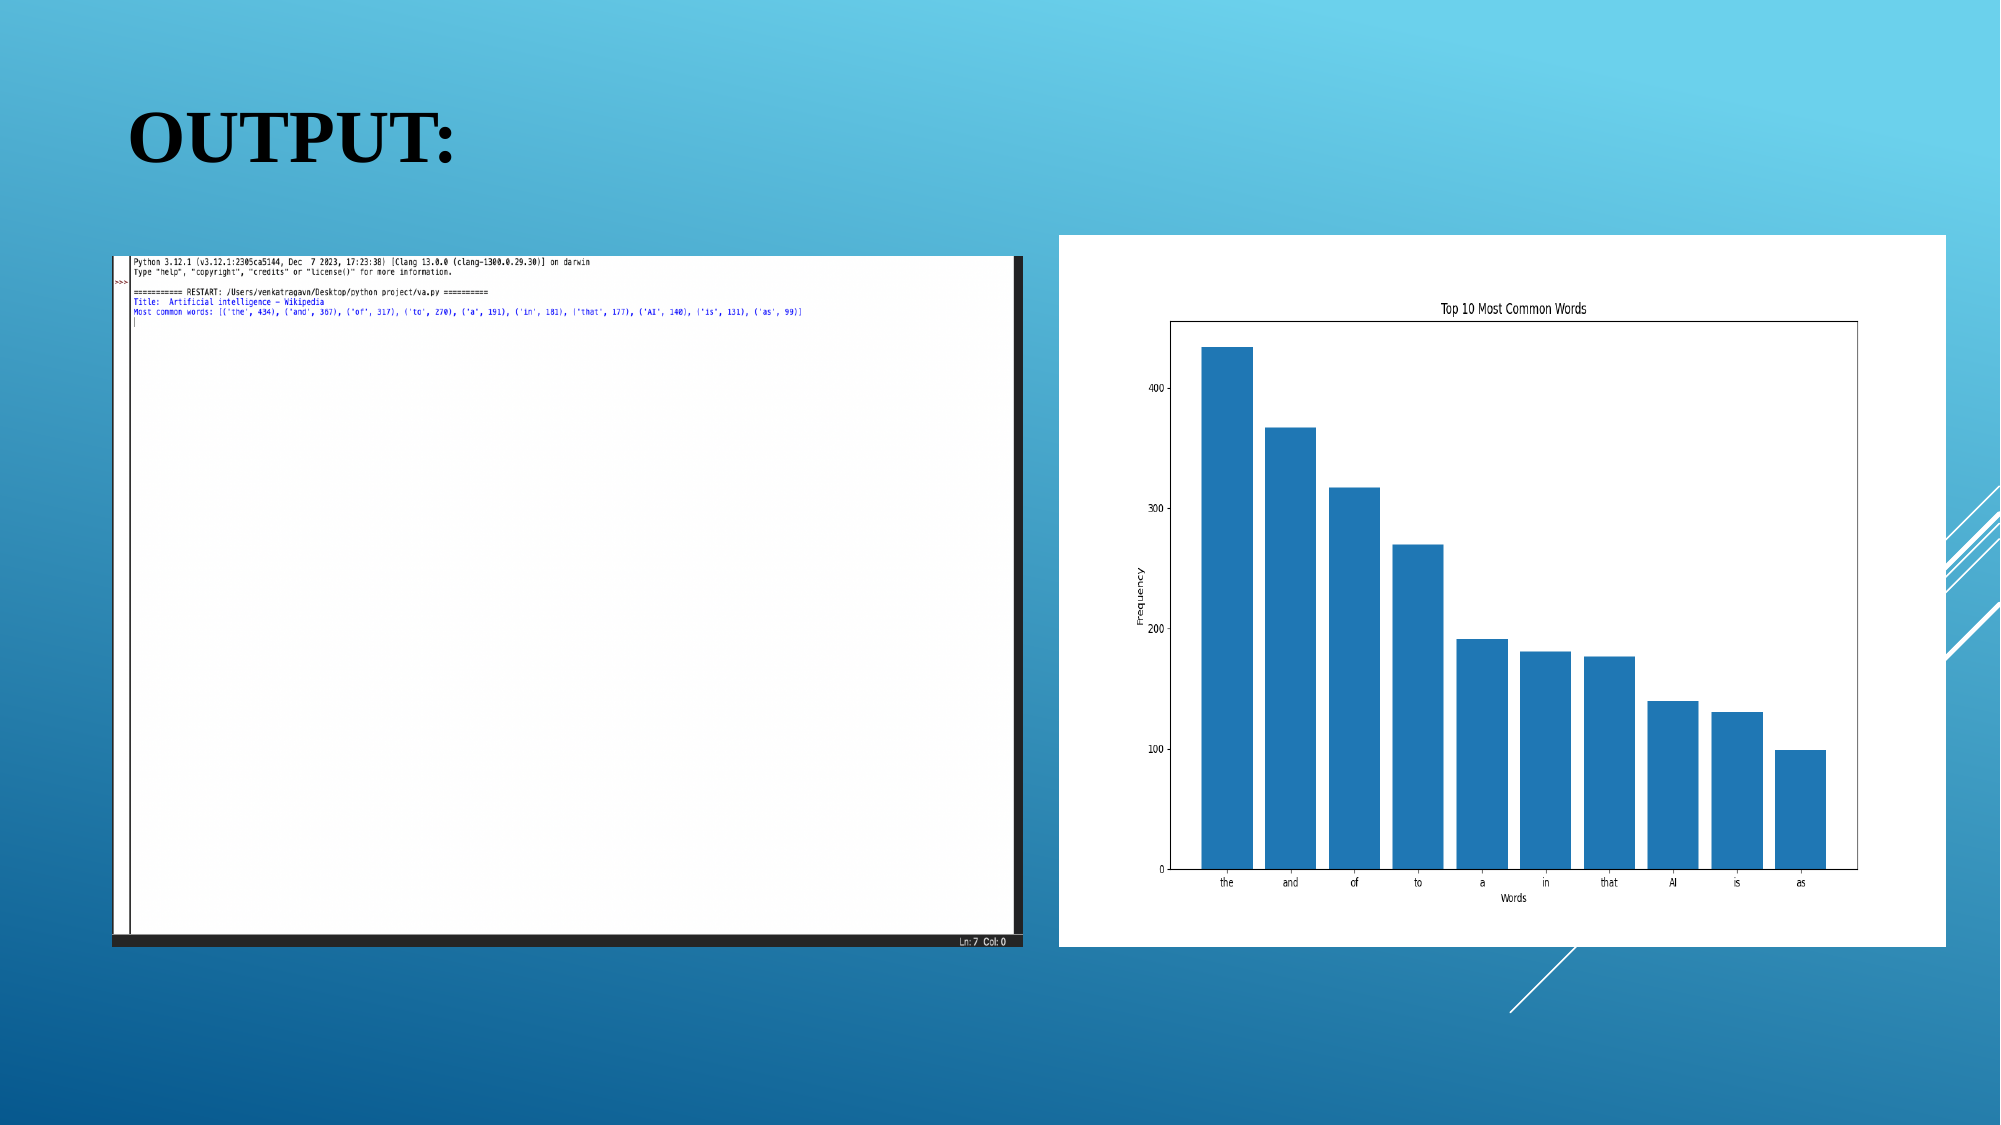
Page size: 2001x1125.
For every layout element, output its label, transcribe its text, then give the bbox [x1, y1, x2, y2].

picture [111, 255, 1023, 948]
picture [1058, 235, 1946, 948]
title OUTPUT: [112, 30, 1513, 236]
